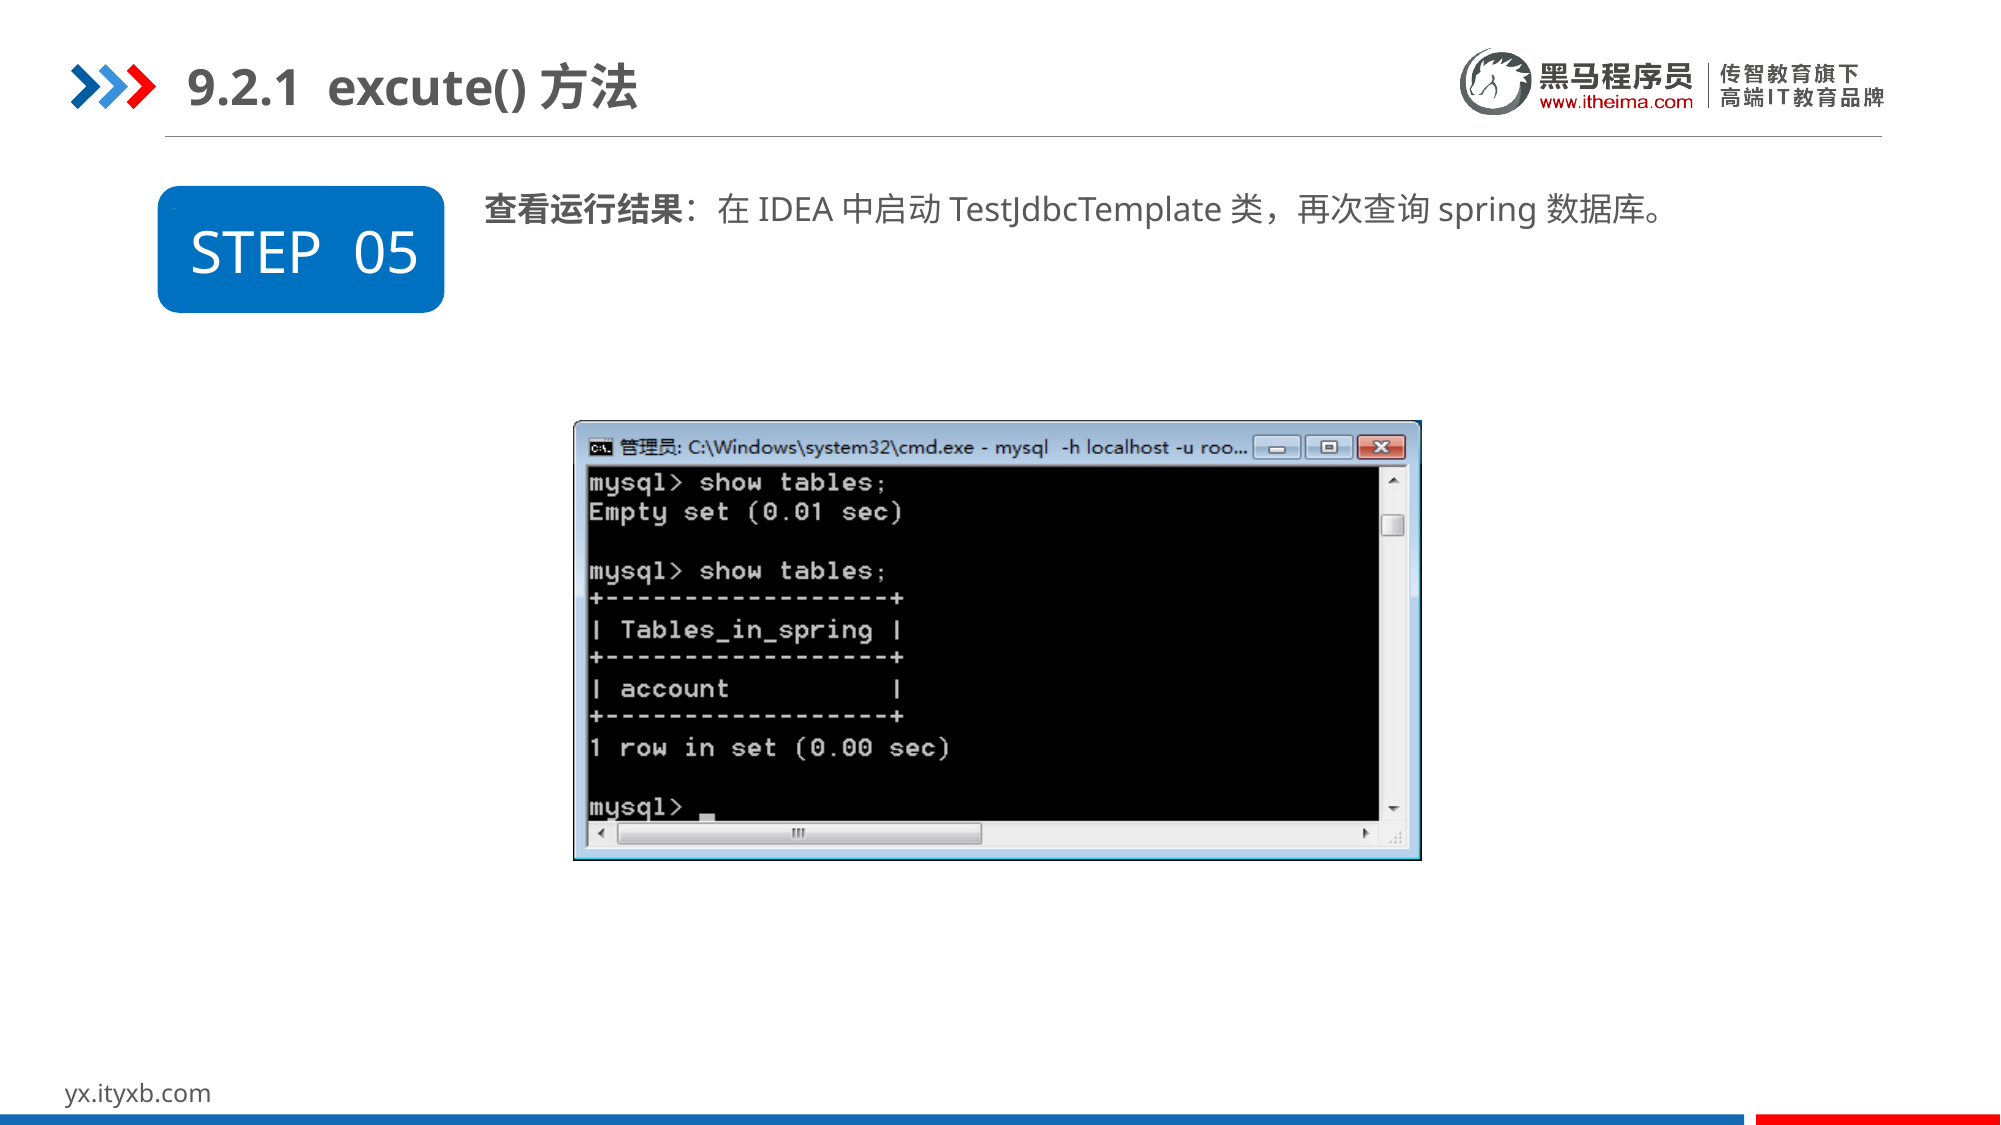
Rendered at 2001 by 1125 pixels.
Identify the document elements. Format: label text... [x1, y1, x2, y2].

picture [573, 420, 1422, 861]
picture [1460, 48, 1887, 115]
text_box 查看运行结果：在IDEA中启动TestJdbcTemplate类，再次查询spring数据库。 [469, 160, 1862, 236]
text_box 9.2.1 excute()方法 [187, 43, 719, 127]
text_box STEP 05 [172, 208, 439, 293]
text_box [156, 184, 446, 314]
